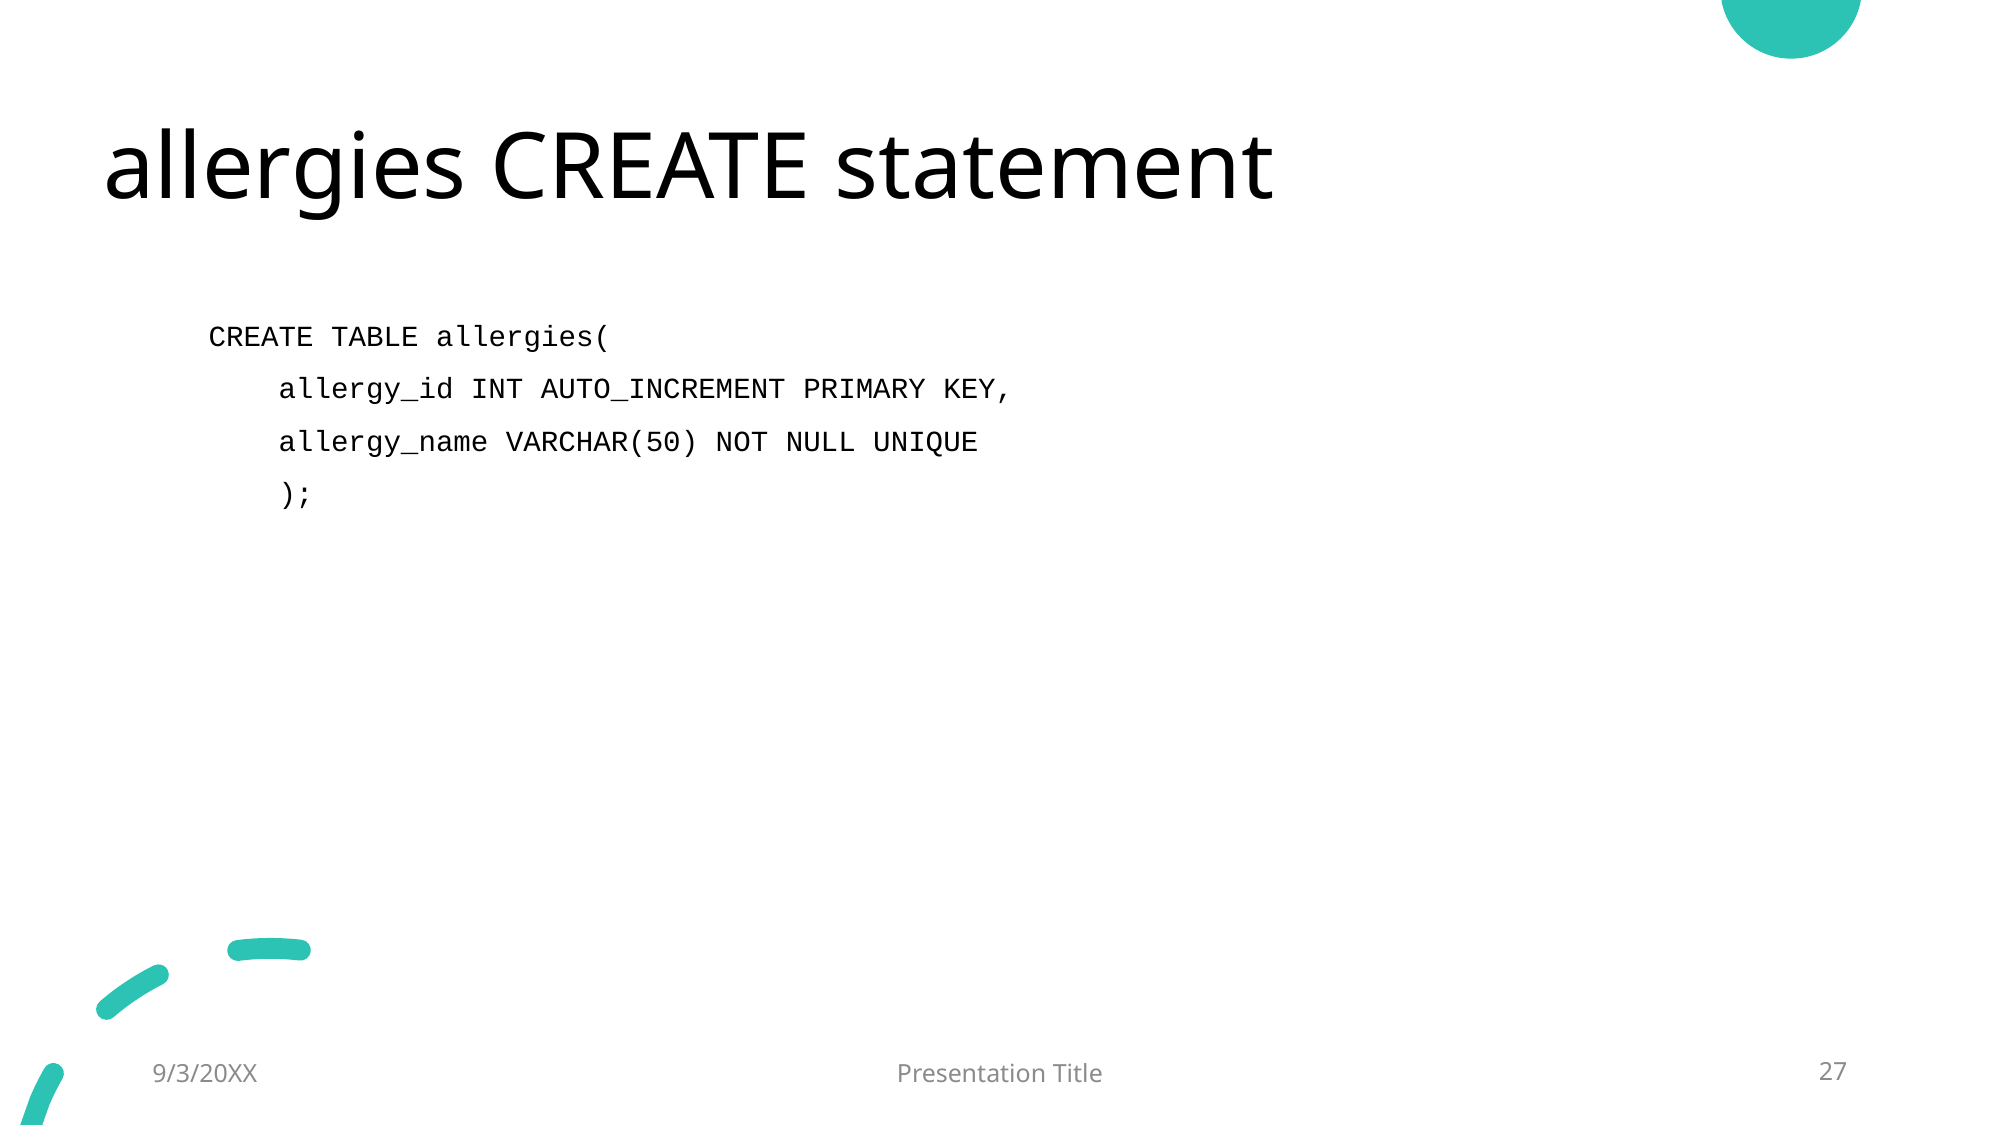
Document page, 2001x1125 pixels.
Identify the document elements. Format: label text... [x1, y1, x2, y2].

footer Presentation Title [662, 1042, 1338, 1103]
slide_number 27 [1412, 1042, 1863, 1103]
title allergies CREATE statement [88, 59, 1814, 278]
list CREATE TABLE allergies( allergy_id INT AUTO_INCREMENT PRIMARY KEY, allergy_name VARCHAR(50) NOT NULL UNIQUE ); [193, 313, 1806, 947]
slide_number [137, 1042, 588, 1103]
